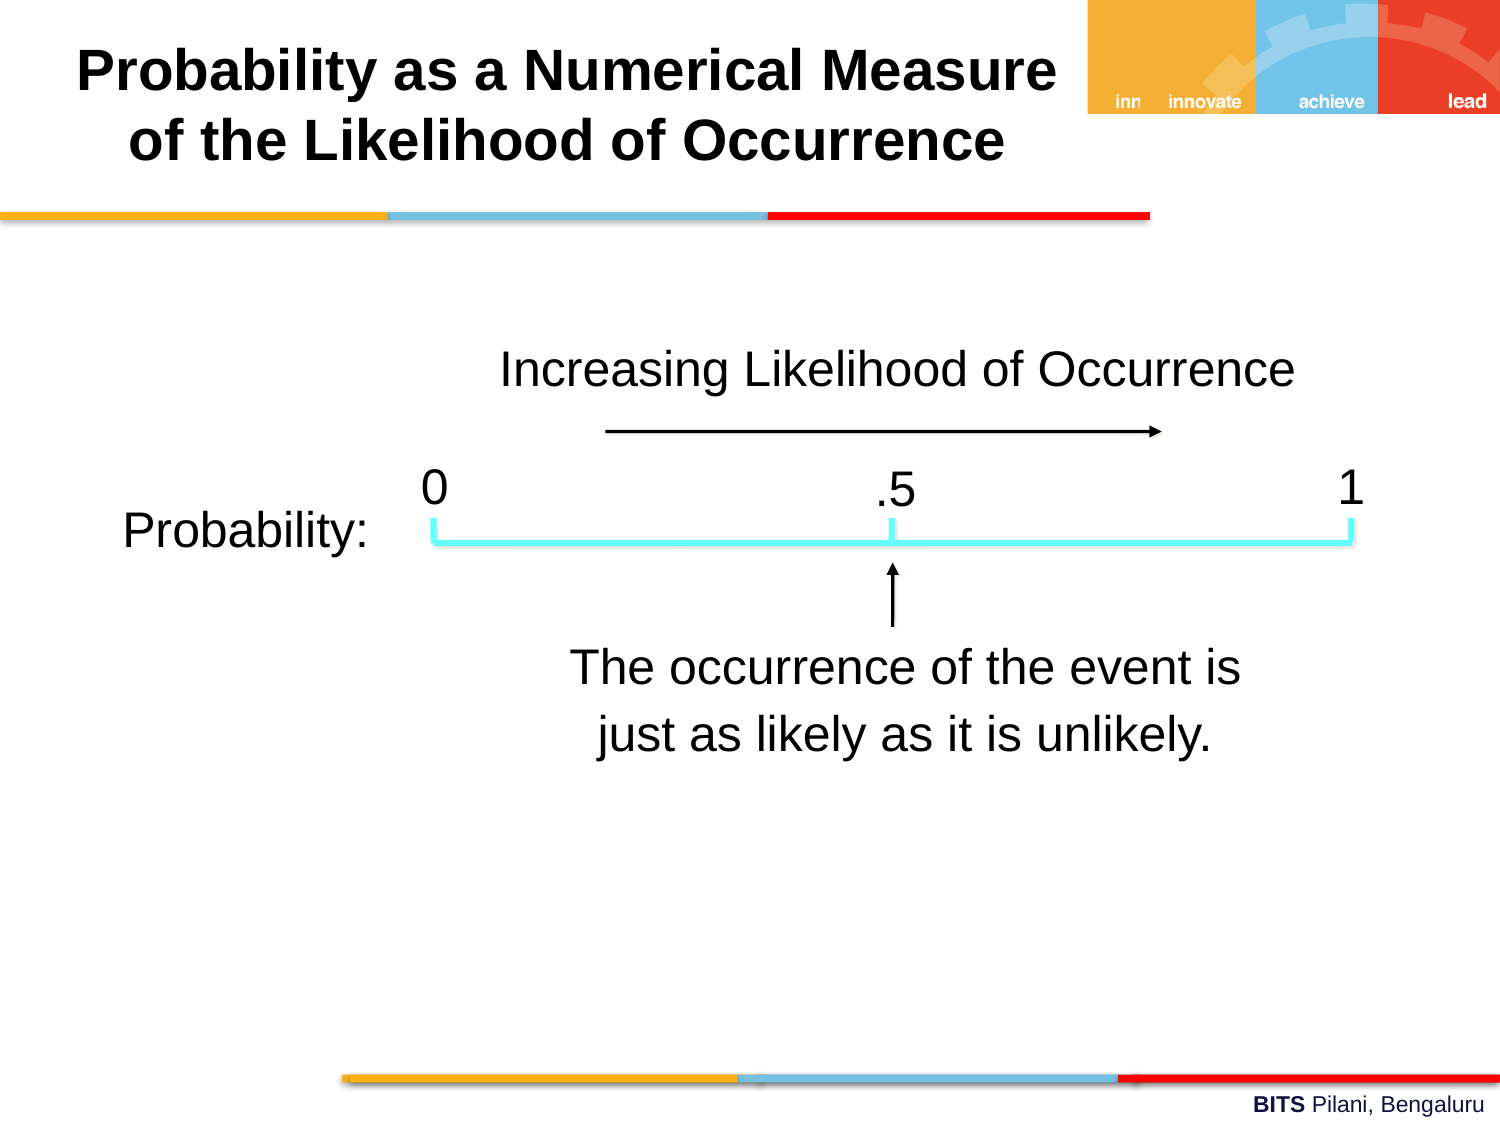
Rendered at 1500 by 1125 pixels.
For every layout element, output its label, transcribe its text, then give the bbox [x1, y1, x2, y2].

text_box Probability: [107, 490, 400, 566]
text_box [605, 425, 1162, 438]
picture [1087, 0, 1500, 114]
text_box .5 [860, 448, 934, 524]
text_box 1 [1322, 446, 1378, 522]
text_box Increasing Likelihood of Occurrence [484, 328, 1312, 404]
text_box [886, 562, 899, 627]
text_box 0 [406, 446, 478, 522]
text_box The occurrence of the event is just as likely as it is unlikely. [554, 643, 1286, 768]
title Probability as a Numerical Measure of the Likelihood of Occurrence [10, 4, 1125, 200]
